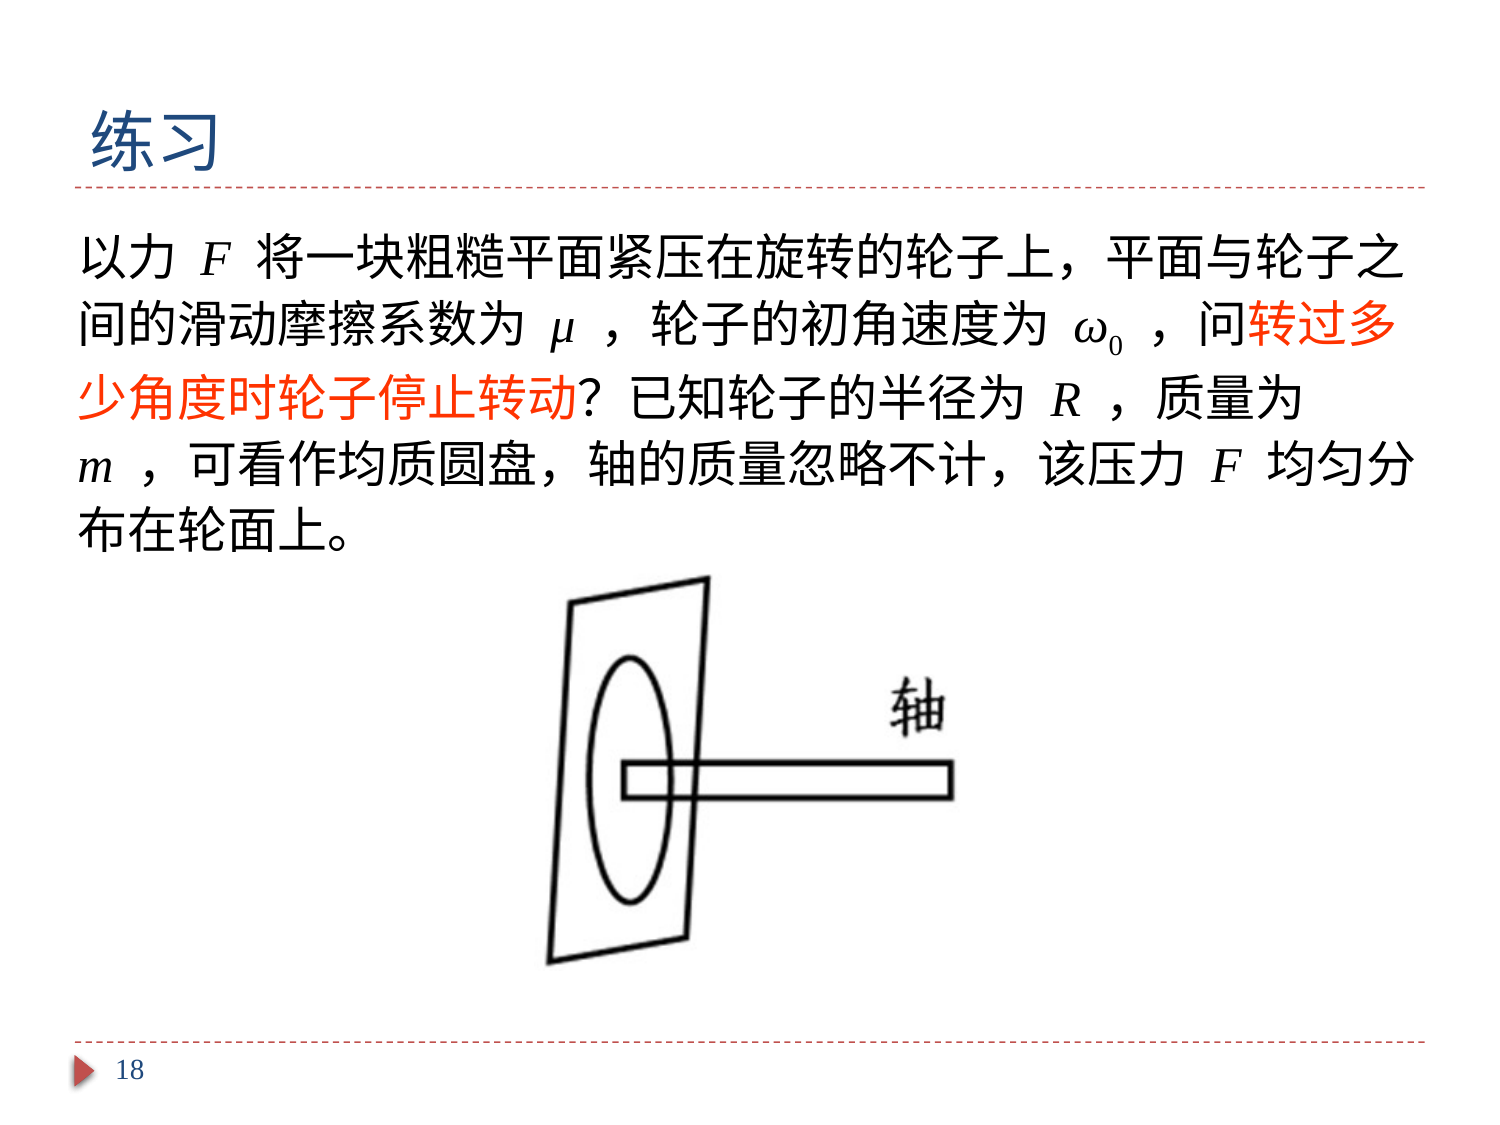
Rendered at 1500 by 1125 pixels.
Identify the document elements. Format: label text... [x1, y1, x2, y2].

slide_number 18 [100, 1042, 426, 1103]
text_box 以力 F 将一块粗糙平面紧压在旋转的轮子上，平面与轮子之间的滑动摩擦系数为 μ ，轮子的初角速度为 ω0 ，问转过多少角度时轮子停止转动？已知轮子的半径为 R ，质量为 m ，可看作均质圆盘，轴的质量忽略不计，该压力 F 均匀分布在轮面上。 [62, 212, 1450, 525]
picture [534, 562, 966, 971]
title 练习 [75, 37, 1425, 188]
text_box 以力 F 将一块粗糙平面紧压在旋转的轮子上，平面与轮子之间的滑动摩擦系数为 μ ，轮子的初角速度为 ω0 ，问转过多少角度时轮子停止转动？已知轮子的半径为 R ，质量为 m ，可看作均质圆盘，轴的质量忽略不计，该压力 F 均匀分布在轮面上。 [62, 544, 1450, 567]
text_box 以力 F 将一块粗糙平面紧压在旋转的轮子上，平面与轮子之间的滑动摩擦系数为 μ ，轮子的初角速度为 ω0 ，问转过多少角度时轮子停止转动？已知轮子的半径为 R ，质量为 m ，可看作均质圆盘，轴的质量忽略不计，该压力 F 均匀分布在轮面上。 [62, 526, 1450, 543]
